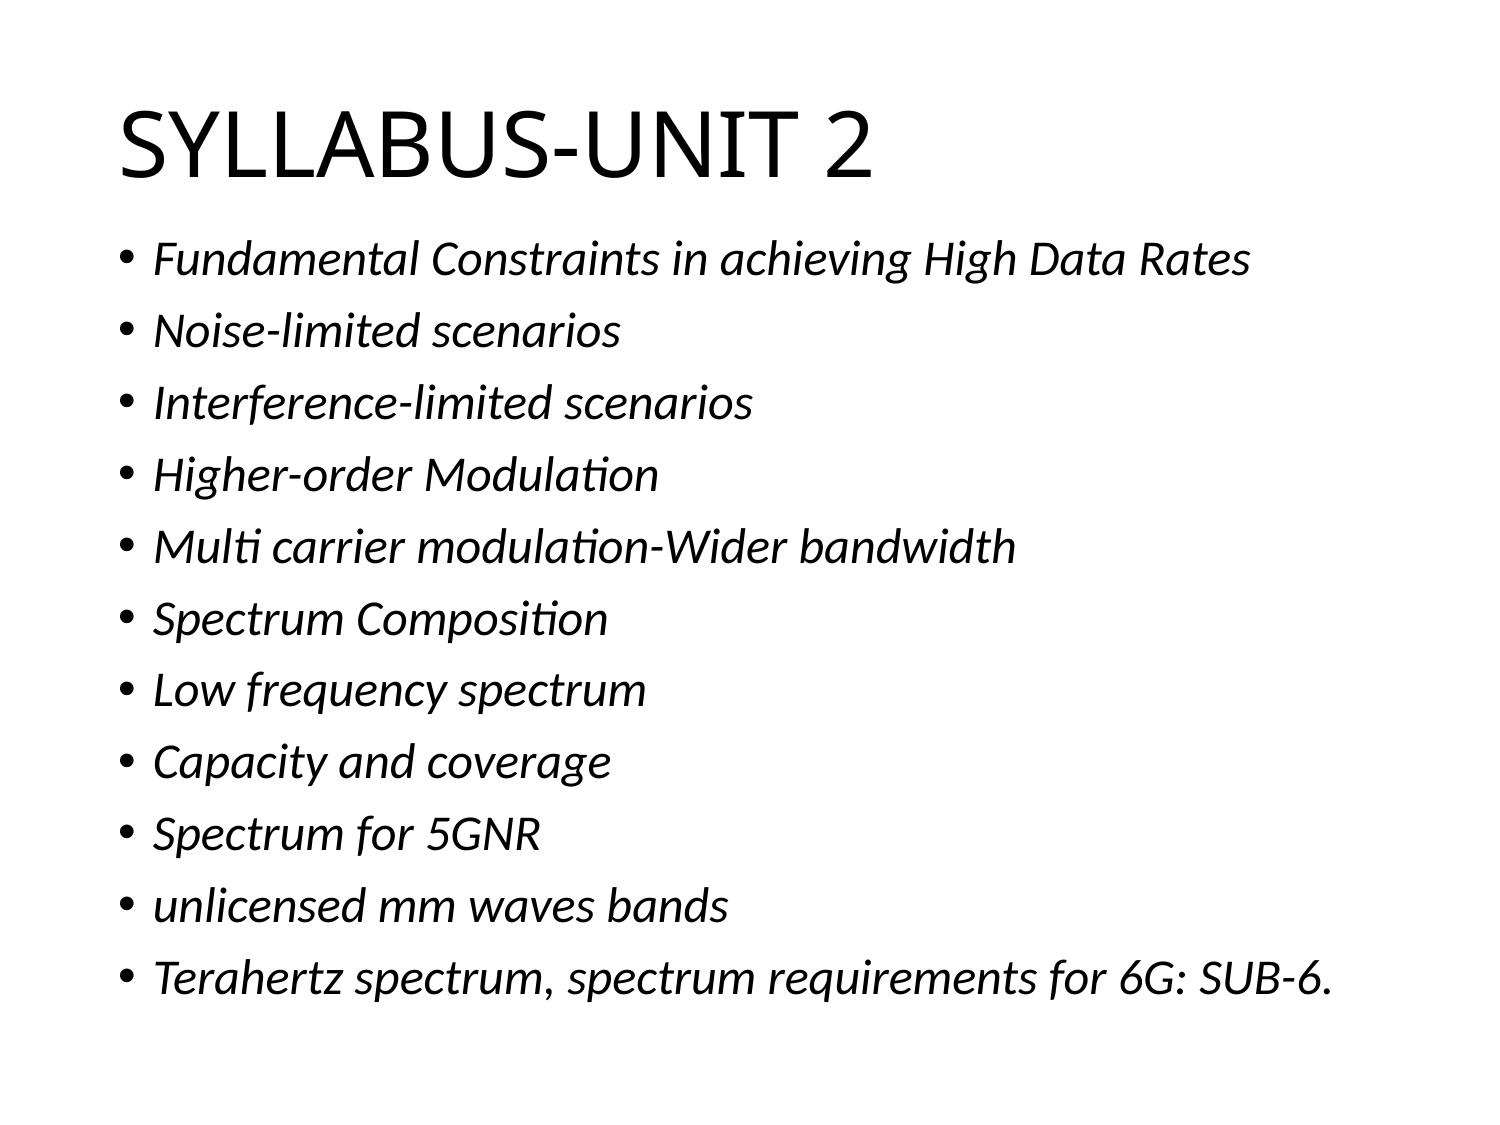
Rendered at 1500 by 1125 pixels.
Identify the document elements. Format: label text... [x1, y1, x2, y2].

list Fundamental Constraints in achieving High Data Rates Noise-limited scenarios Interference-limited scenarios Higher-order Modulation Multi carrier modulation-Wider bandwidth Spectrum Composition Low frequency spectrum Capacity and coverage Spectrum for 5GNR unlicensed mm waves bands Terahertz spectrum, spectrum requirements for 6G: SUB-6. [103, 224, 1397, 1014]
title SYLLABUS-UNIT 2 [103, 38, 1397, 224]
